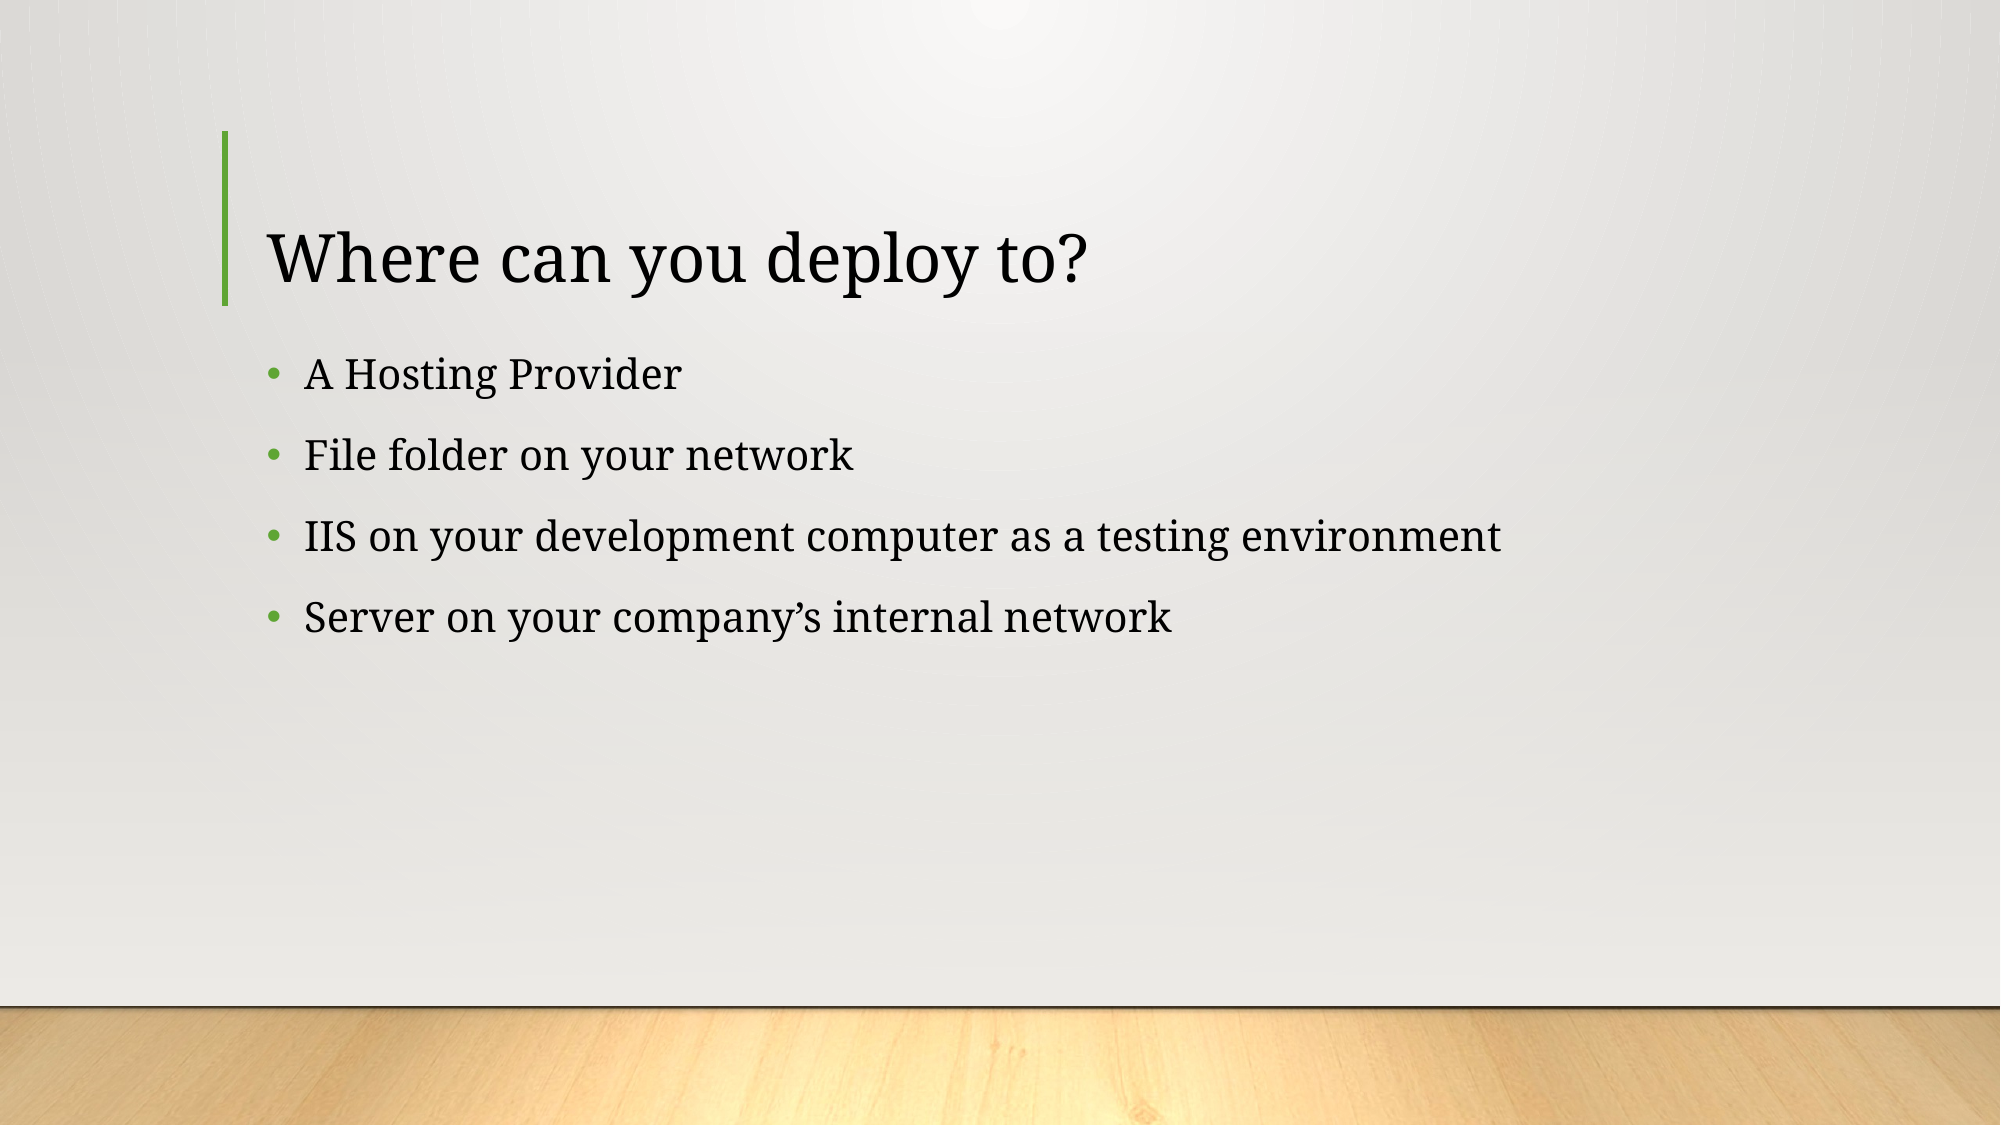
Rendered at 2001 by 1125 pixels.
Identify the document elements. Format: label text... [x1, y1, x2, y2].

list A Hosting Provider File folder on your network IIS on your development computer as a testing environment Server on your company’s internal network [251, 330, 1814, 897]
picture [0, 1006, 2000, 1125]
title Where can you deploy to? [251, 131, 1814, 305]
